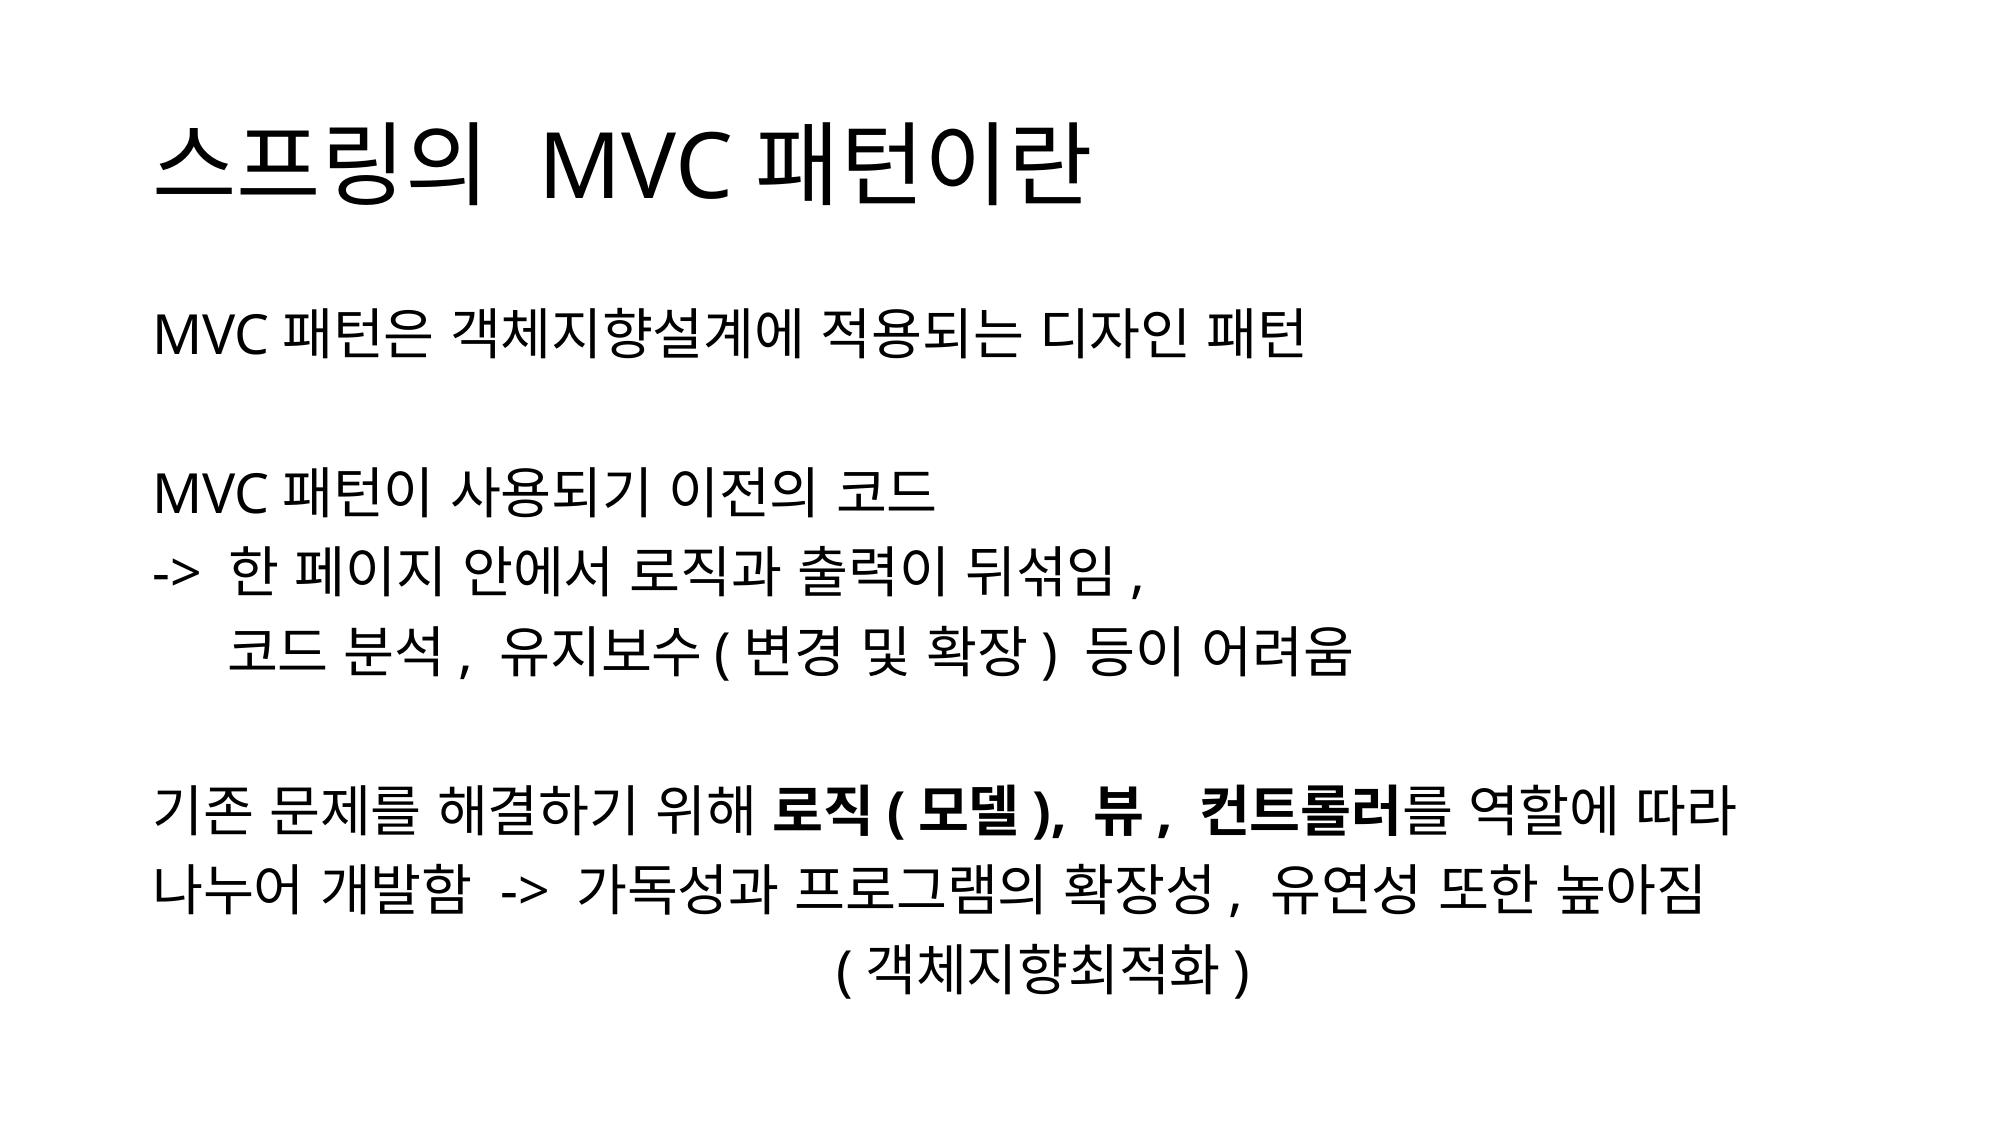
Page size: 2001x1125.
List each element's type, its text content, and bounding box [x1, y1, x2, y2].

list MVC패턴은 객체지향설계에 적용되는 디자인 패턴 MVC패턴이 사용되기 이전의 코드 -> 한 페이지 안에서 로직과 출력이 뒤섞임, 코드 분석, 유지보수(변경 및 확장) 등이 어려움 기존 문제를 해결하기 위해 로직(모델), 뷰, 컨트롤러를 역할에 따라 나누어 개발함 -> 가독성과 프로그램의 확장성, 유연성 또한 높아짐 (객체지향최적화) [137, 299, 1863, 1014]
title 스프링의 MVC패턴이란 [137, 59, 1863, 278]
